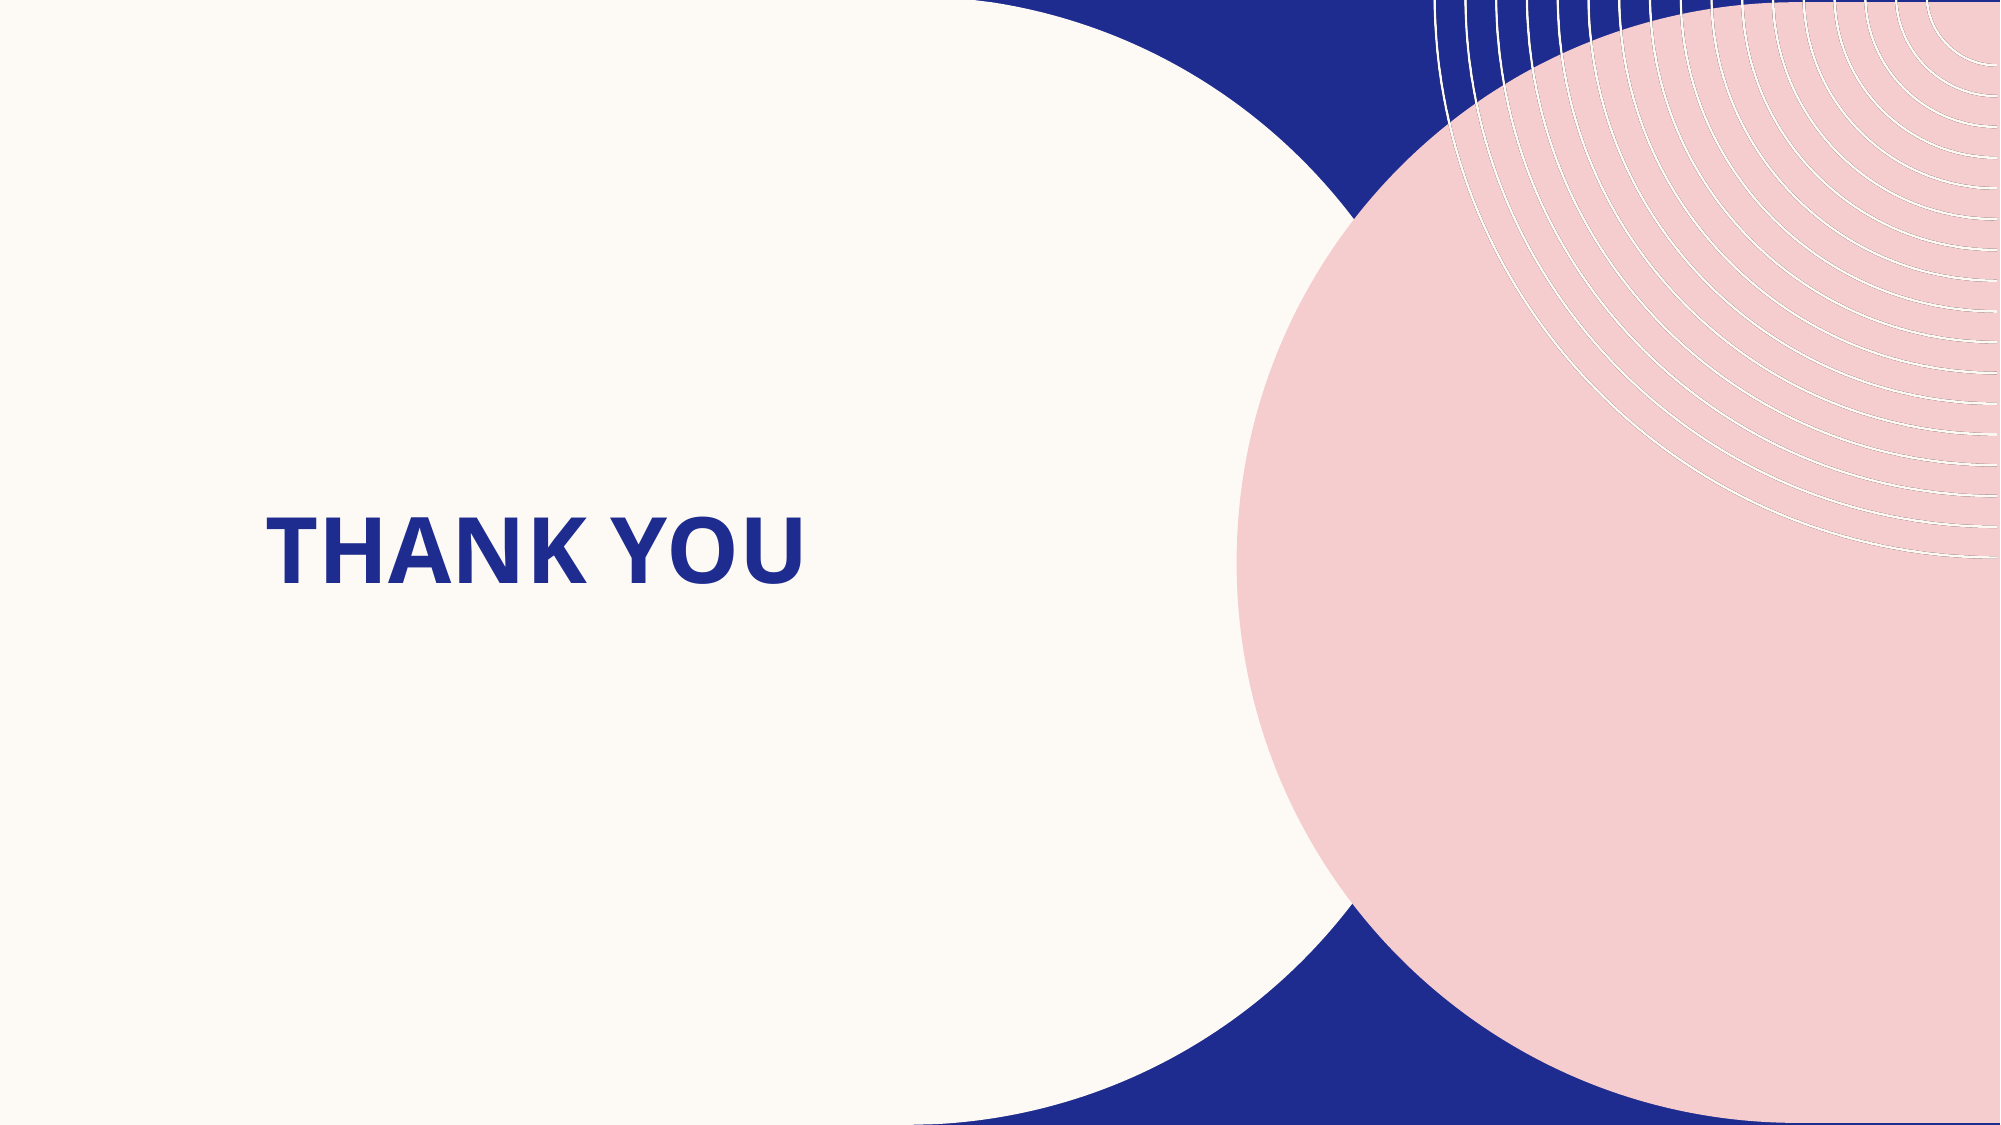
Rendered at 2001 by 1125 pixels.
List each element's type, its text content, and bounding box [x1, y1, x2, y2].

picture [1433, 0, 1997, 559]
title Thank You [250, 323, 1236, 787]
